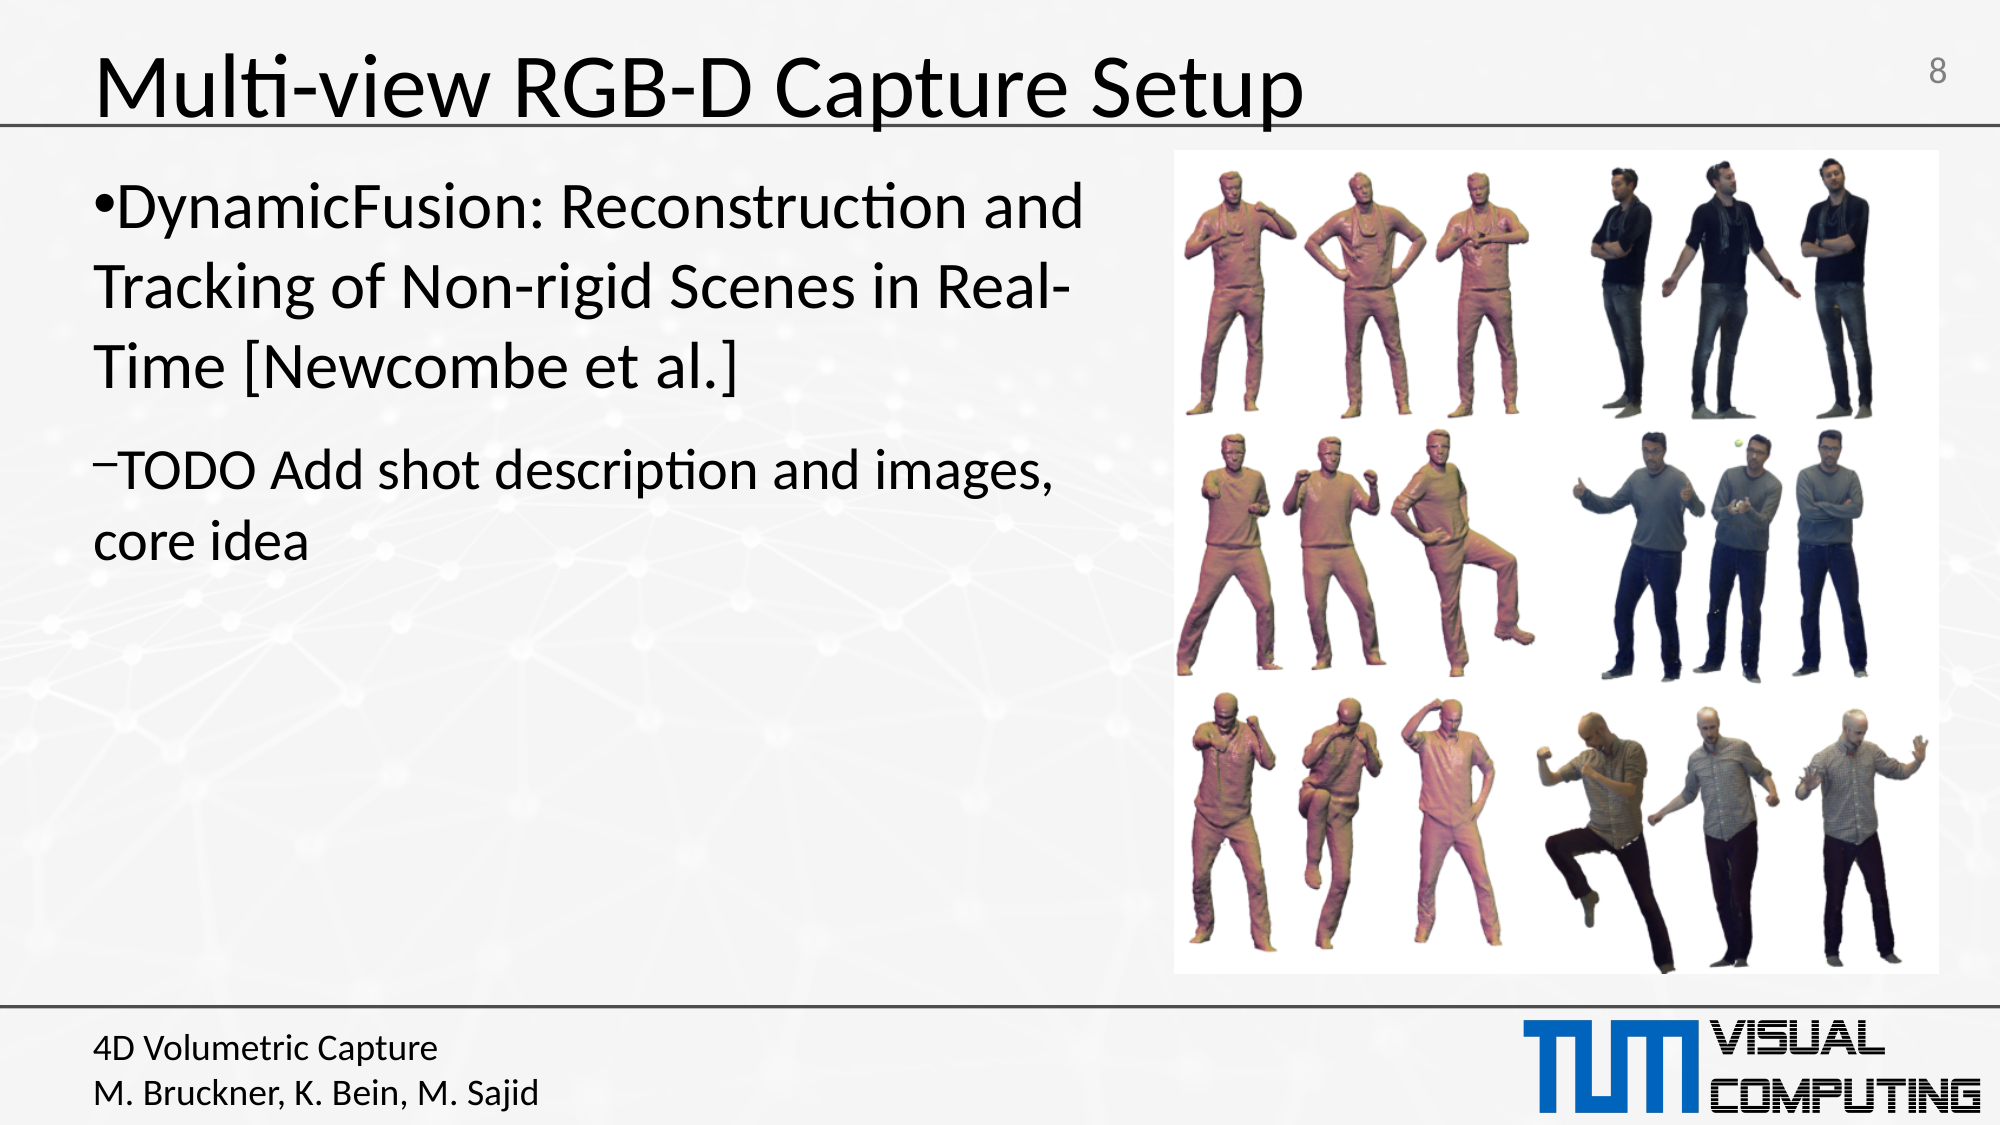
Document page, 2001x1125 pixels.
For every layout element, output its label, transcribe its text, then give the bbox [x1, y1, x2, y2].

title Multi-view RGB-D Capture Setup [78, 0, 1510, 143]
list DynamicFusion: Reconstruction and Tracking of Non-rigid Scenes in Real-Time [Newcombe et al.] TODO Add shot description and images, core idea [78, 154, 1124, 959]
picture [1174, 150, 1939, 975]
picture [1523, 1018, 1983, 1117]
